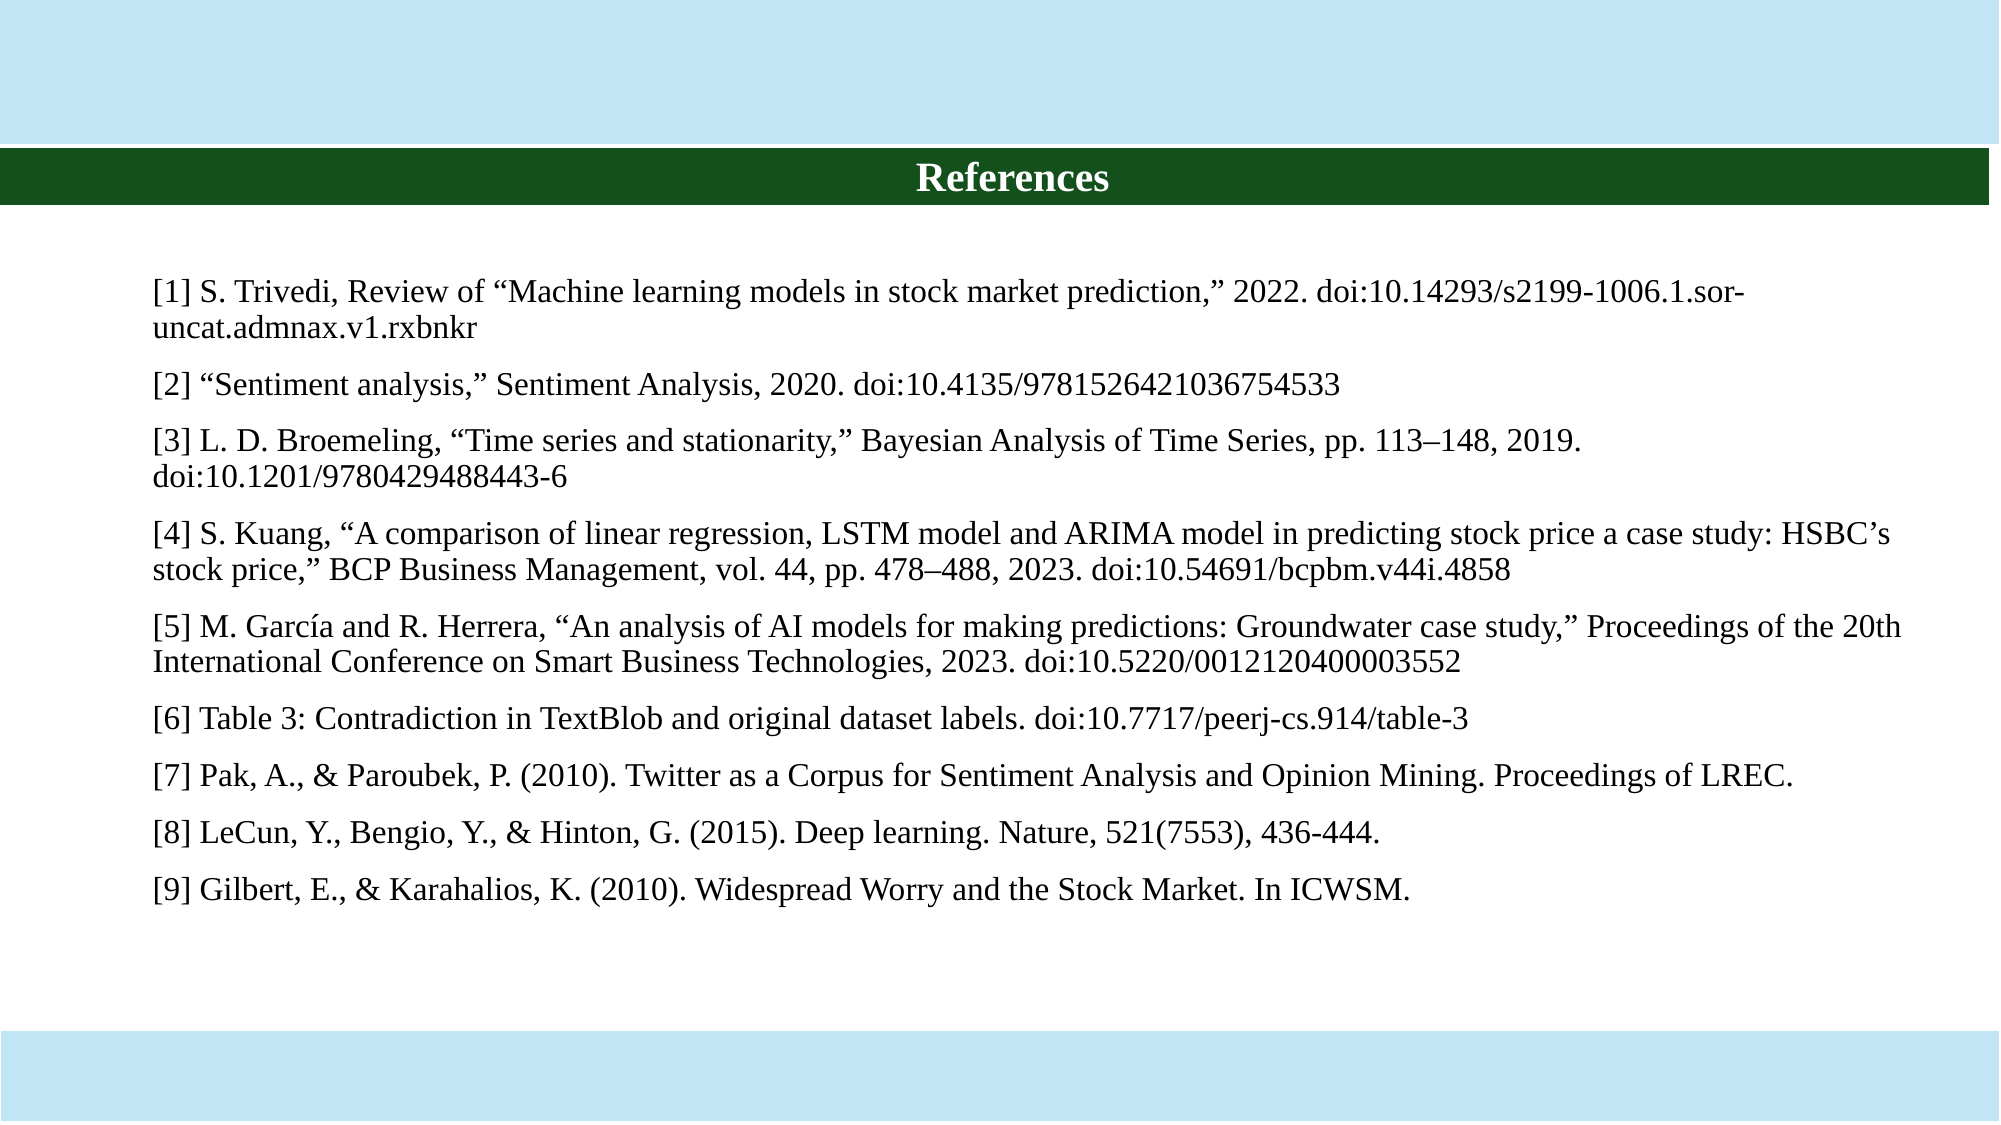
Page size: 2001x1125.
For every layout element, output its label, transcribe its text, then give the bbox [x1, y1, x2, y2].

list [1] S. Trivedi, Review of “Machine learning models in stock market prediction,” 2022. doi:10.14293/s2199-1006.1.sor-uncat.admnax.v1.rxbnkr [2] “Sentiment analysis,” Sentiment Analysis, 2020. doi:10.4135/9781526421036754533 [3] L. D. Broemeling, “Time series and stationarity,” Bayesian Analysis of Time Series, pp. 113–148, 2019. doi:10.1201/9780429488443-6 [4] S. Kuang, “A comparison of linear regression, LSTM model and ARIMA model in predicting stock price a case study: HSBC’s stock price,” BCP Business Management, vol. 44, pp. 478–488, 2023. doi:10.54691/bcpbm.v44i.4858 [5] M. García and R. Herrera, “An analysis of AI models for making predictions: Groundwater case study,” Proceedings of the 20th International Conference on Smart Business Technologies, 2023. doi:10.5220/0012120400003552 [6] Table 3: Contradiction in TextBlob and original dataset labels. doi:10.7717/peerj-cs.914/table-3 [7] Pak, A., & Paroubek, P. (2010). Twitter as a Corpus for Sentiment Analysis and Opinion Mining. Proceedings of LREC. [8] LeCun, Y., Bengio, Y., & Hinton, G. (2015). Deep learning. Nature, 521(7553), 436-444. [9] Gilbert, E., & Karahalios, K. (2010). Widespread Worry and the Stock Market. In ICWSM. [137, 266, 1926, 963]
table_header [0, 0, 1999, 144]
table_header References [0, 148, 1989, 205]
table_header [1, 1031, 1999, 1121]
